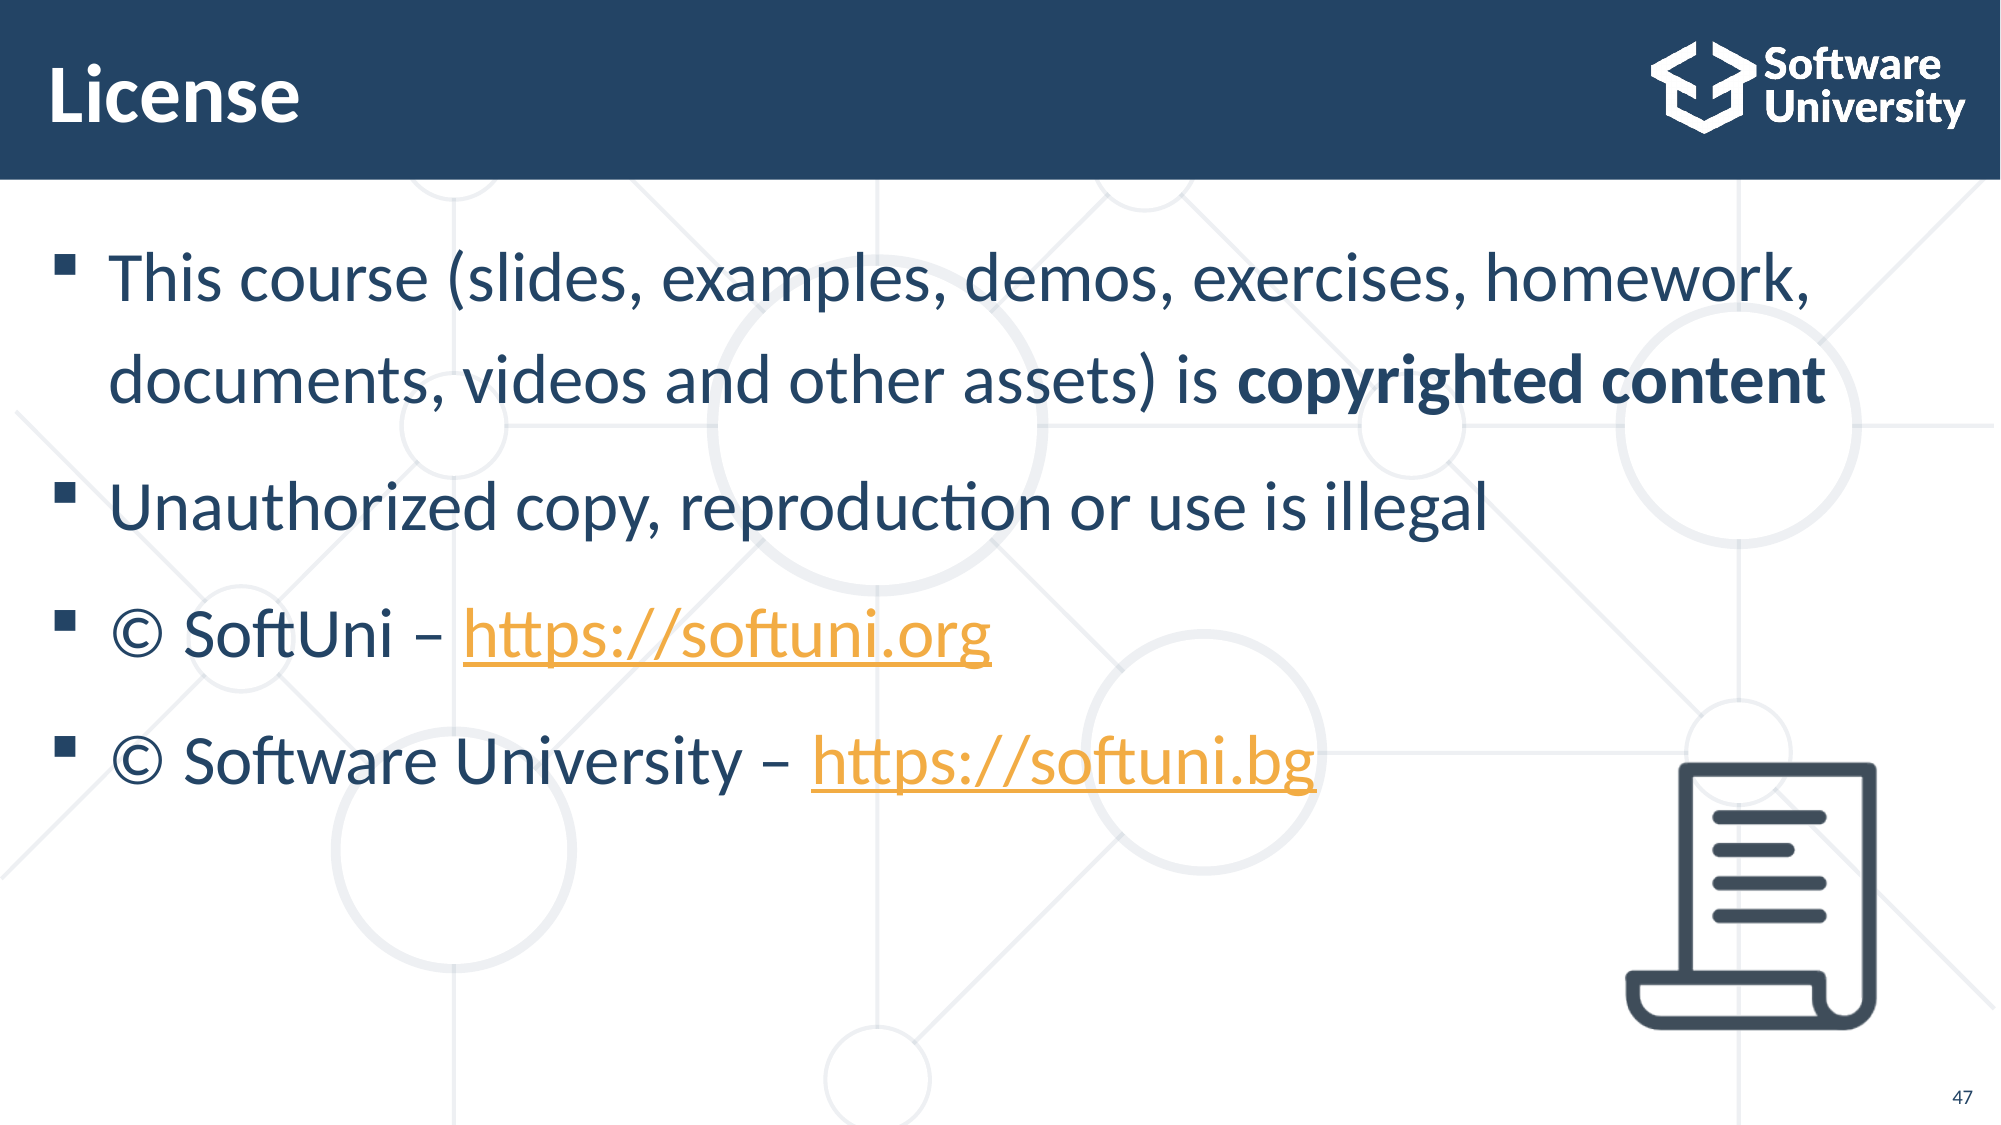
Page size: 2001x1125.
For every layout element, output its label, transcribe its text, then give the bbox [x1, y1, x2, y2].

title License [31, 16, 1625, 162]
slide_number 47 [1927, 1067, 1989, 1117]
picture [1598, 728, 1916, 1065]
list This course (slides, examples, demos, exercises, homework, documents, videos and other assets) is copyrighted content Unauthorized copy, reproduction or use is illegal © SoftUni – https://softuni.org © Software University – https://softuni.bg [31, 208, 1970, 1104]
picture [1651, 41, 1966, 134]
